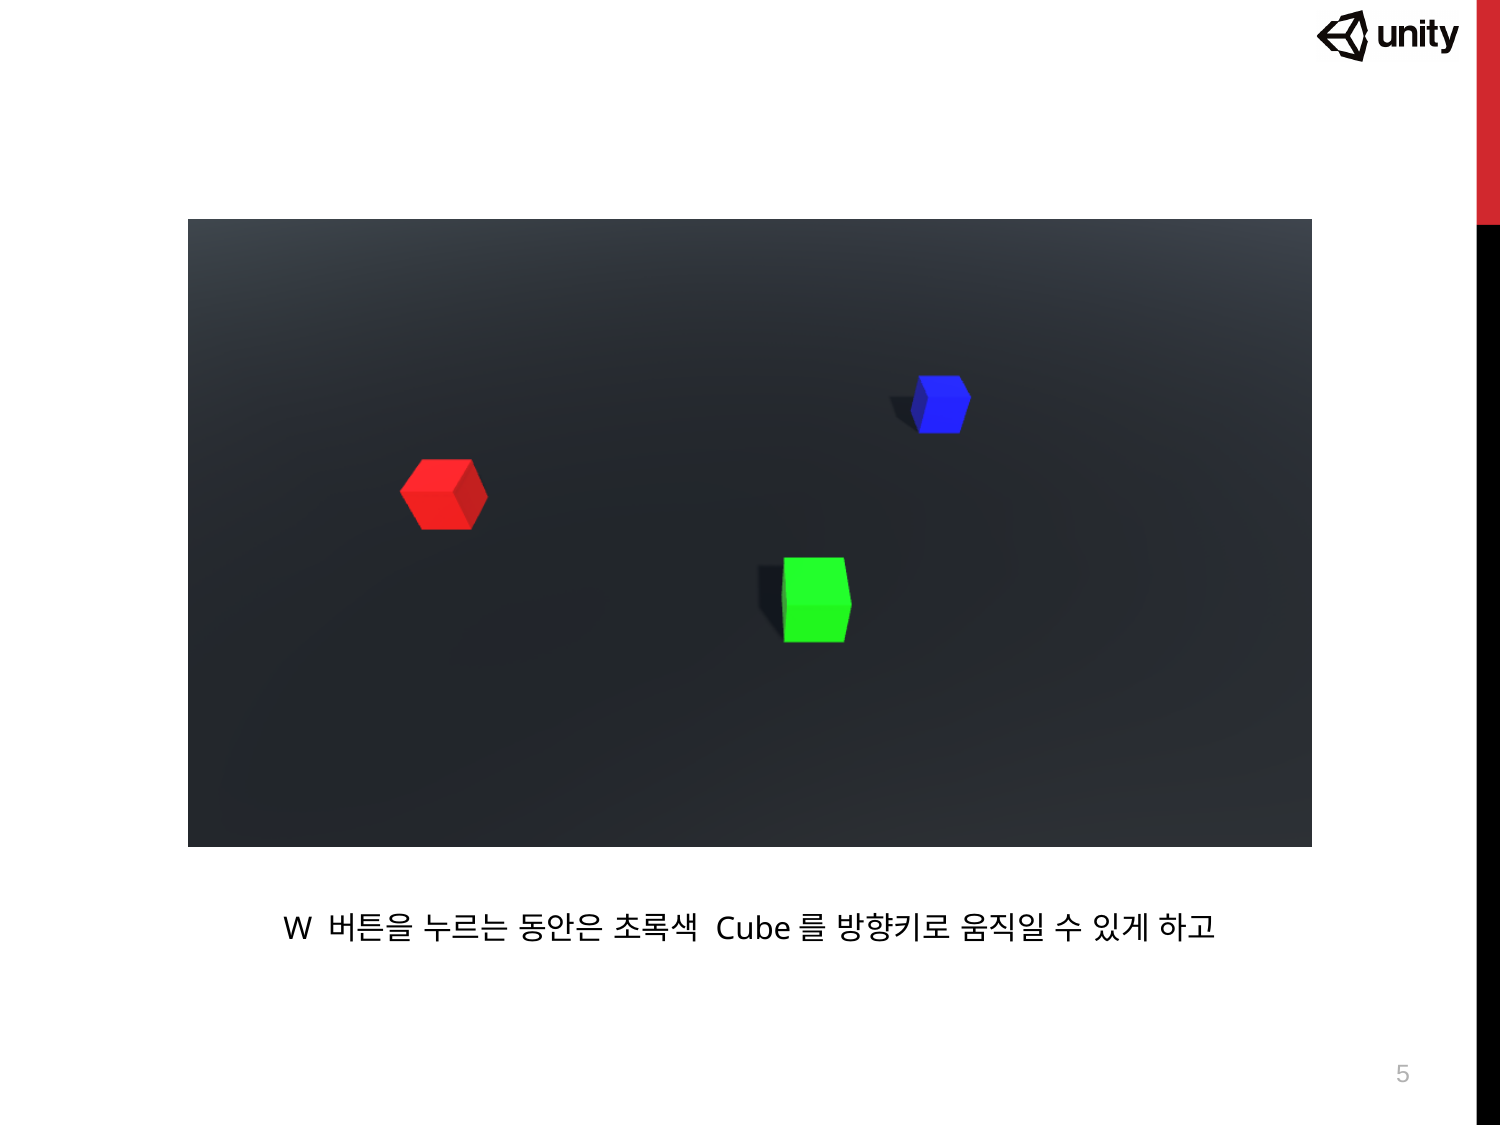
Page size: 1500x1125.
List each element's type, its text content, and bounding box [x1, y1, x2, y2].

picture [188, 219, 1312, 848]
slide_number 5 [1074, 1042, 1425, 1103]
picture [1316, 10, 1459, 62]
list W 버튼을 누르는 동안은 초록색 Cube를 방향키로 움직일 수 있게 하고 [88, 869, 1412, 985]
